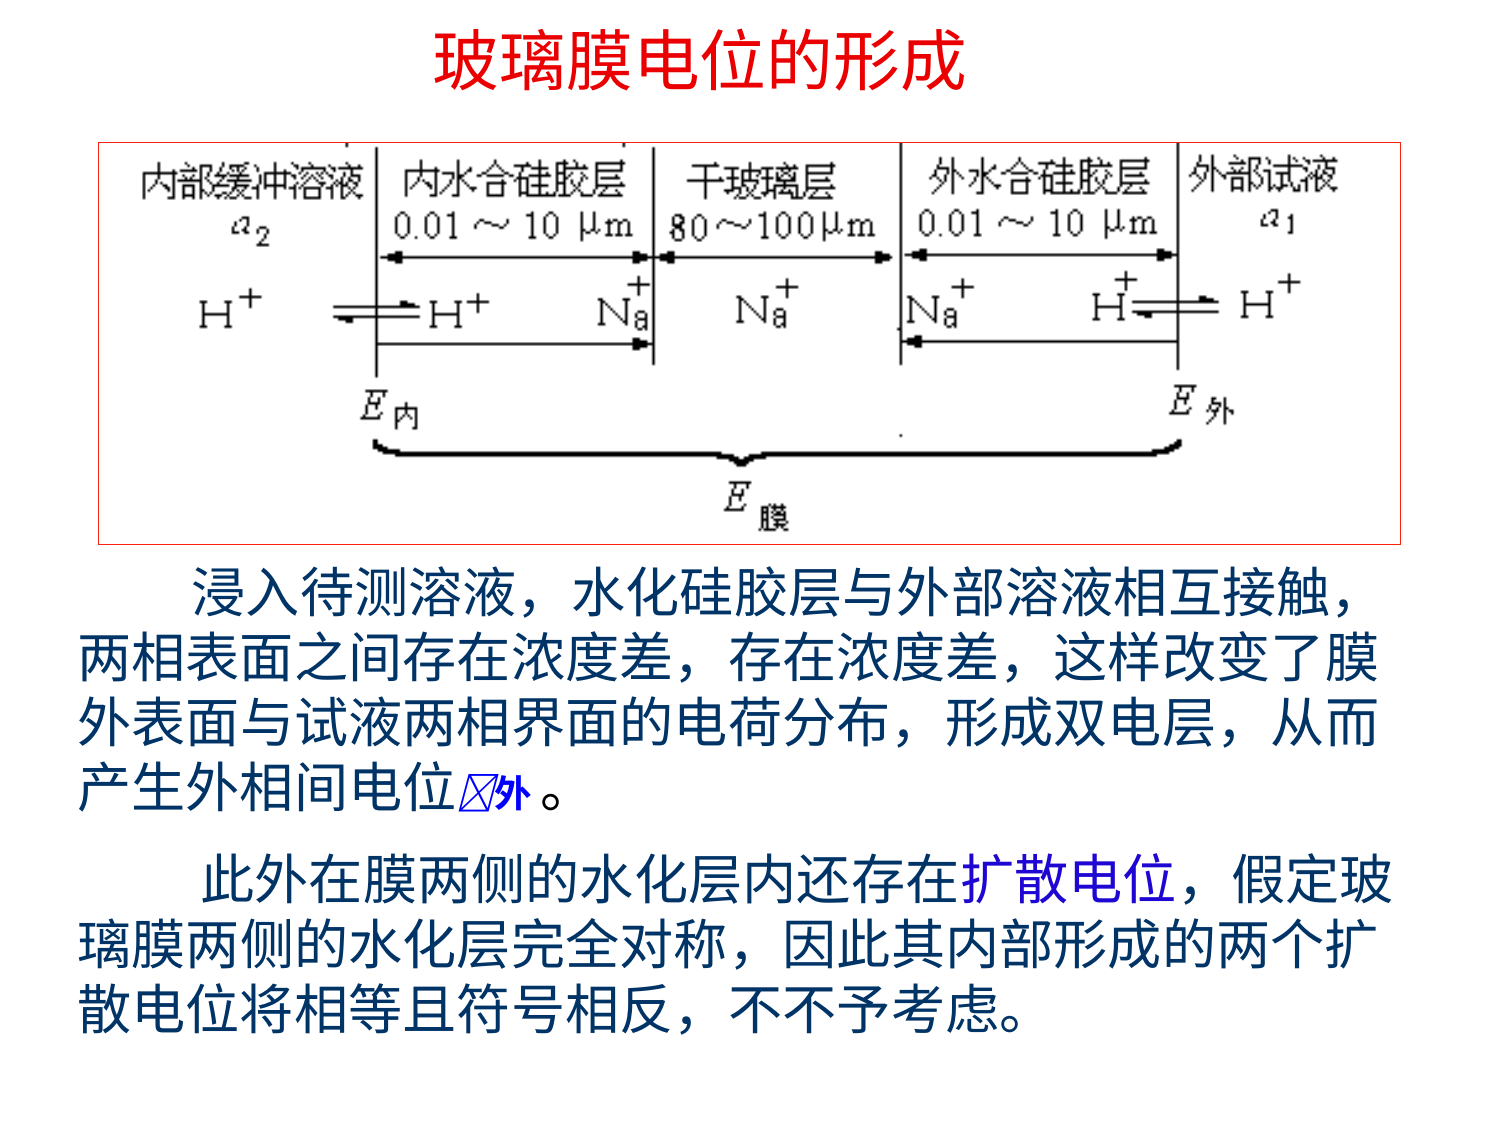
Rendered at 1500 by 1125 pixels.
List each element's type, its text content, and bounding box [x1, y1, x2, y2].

text_box 浸入待测溶液，水化硅胶层与外部溶液相互接触，两相表面之间存在浓度差，存在浓度差，这样改变了膜外表面与试液两相界面的电荷分布，形成双电层，从而产生外相间电位外 。 此外在膜两侧的水化层内还存在扩散电位，假定玻璃膜两侧的水化层完全对称，因此其内部形成的两个扩散电位将相等且符号相反，不不予考虑。 [62, 550, 1438, 1048]
text_box 玻璃膜电位的形成 [62, 30, 1338, 106]
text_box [99, 143, 1401, 544]
